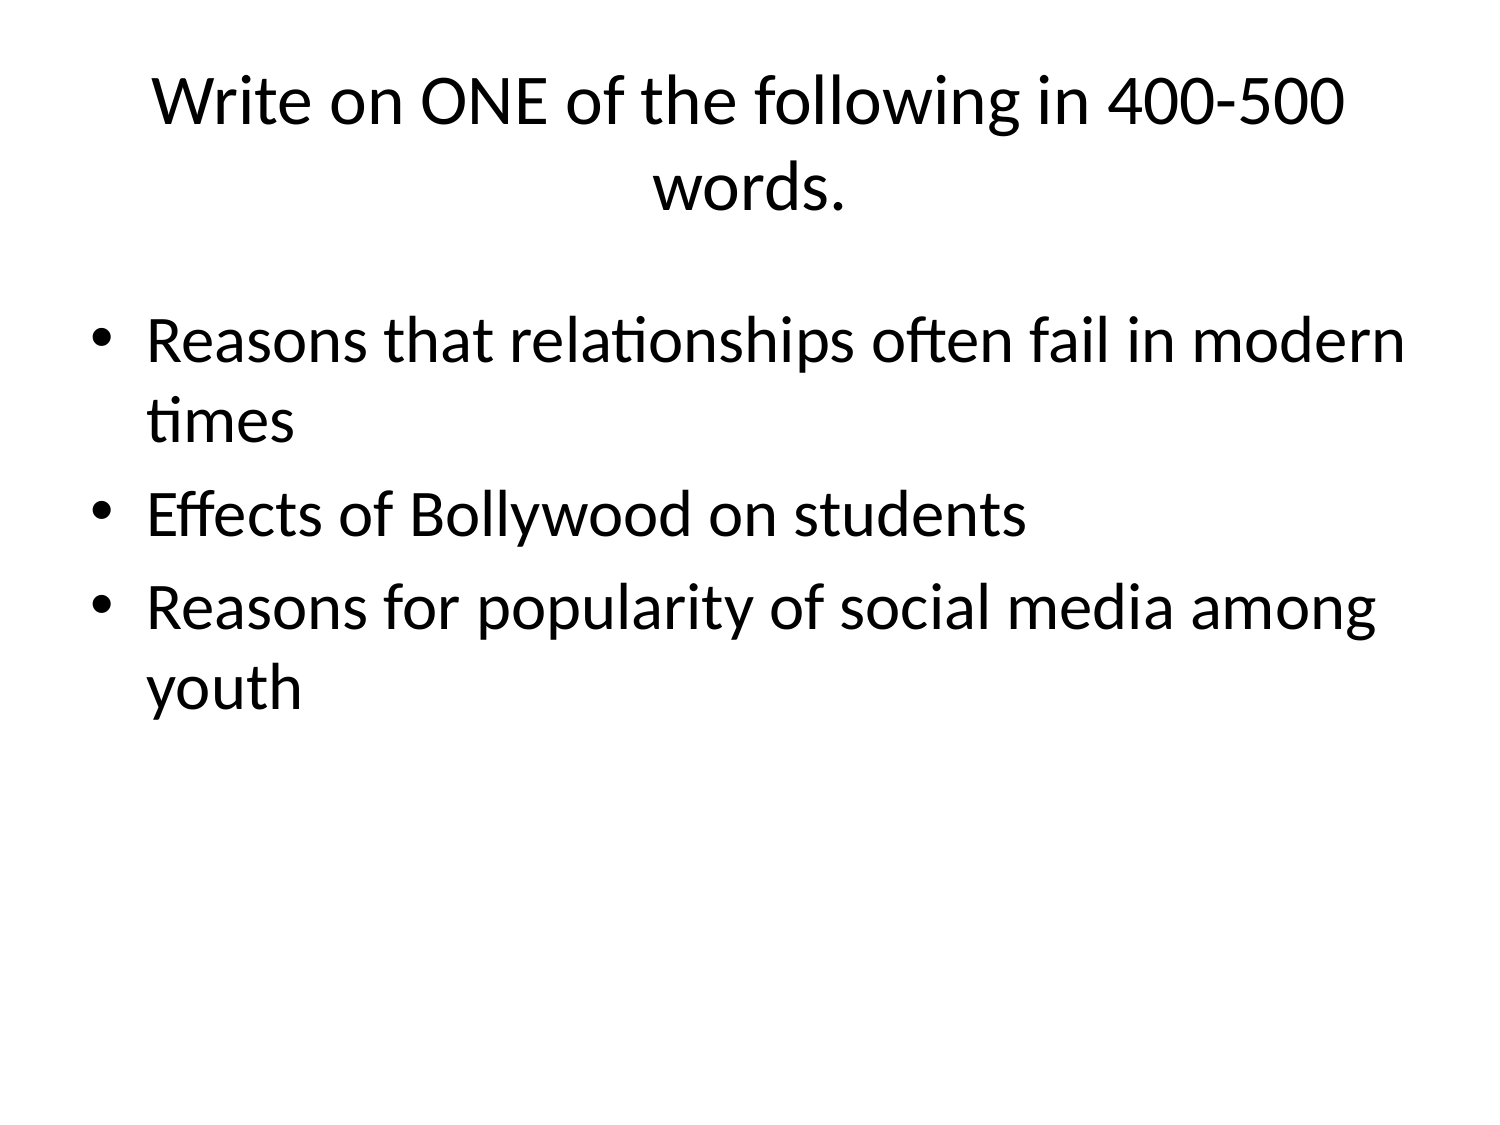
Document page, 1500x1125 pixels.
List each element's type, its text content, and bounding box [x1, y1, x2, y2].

list Reasons that relationships often fail in modern times Effects of Bollywood on students Reasons for popularity of social media among youth [75, 288, 1425, 1032]
title Write on ONE of the following in 400-500 words. [75, 45, 1425, 233]
